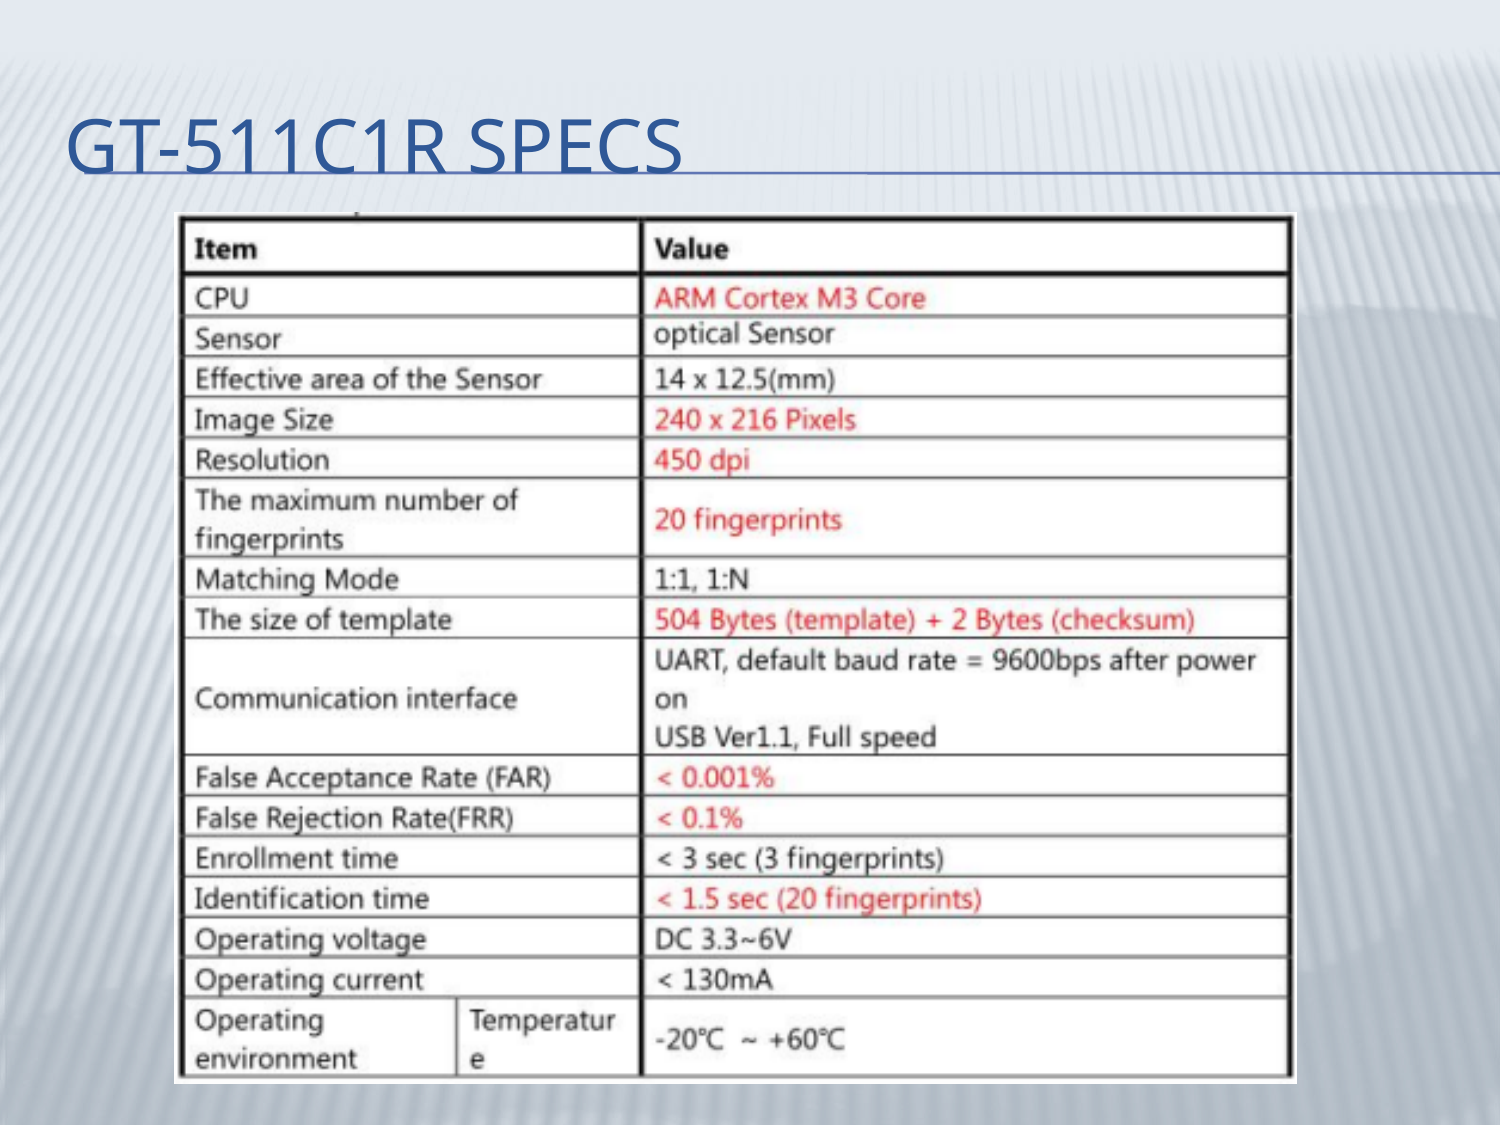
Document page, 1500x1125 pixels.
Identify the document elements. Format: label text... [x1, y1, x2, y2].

title GT-511C1R Specs [50, 75, 1475, 213]
picture [174, 212, 1298, 1084]
